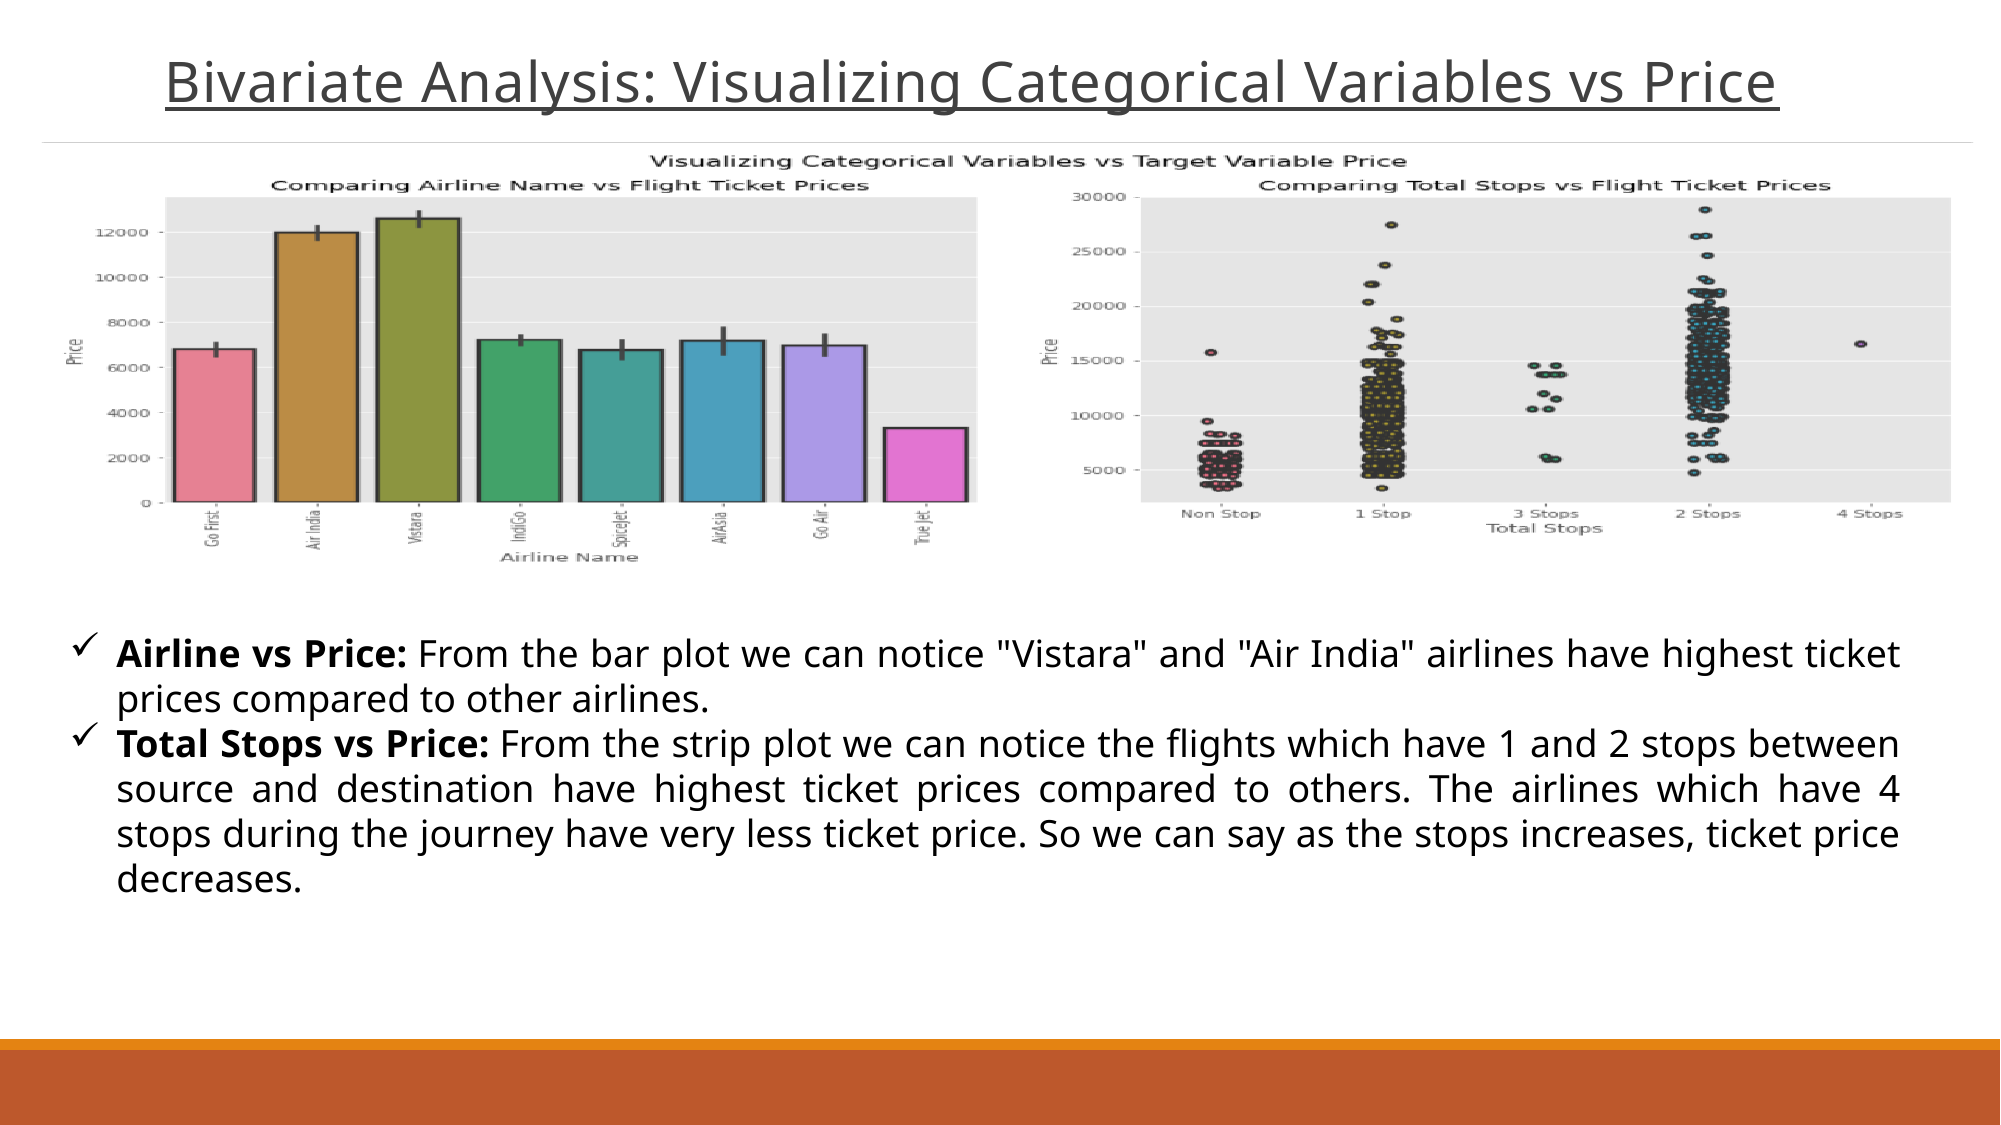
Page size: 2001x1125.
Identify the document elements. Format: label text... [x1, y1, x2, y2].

text_box Airline vs Price: From the bar plot we can notice "Vistara" and "Air India" airlines have highest ticket prices compared to other airlines. Total Stops vs Price: From the strip plot we can notice the flights which have 1 and 2 stops between source and destination have highest ticket prices compared to others. The airlines which have 4 stops during the journey have very less ticket price. So we can say as the stops increases, ticket price decreases. [54, 623, 1917, 908]
title Bivariate Analysis: Visualizing Categorical Variables vs Price [149, 0, 1851, 140]
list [21, 142, 1984, 569]
